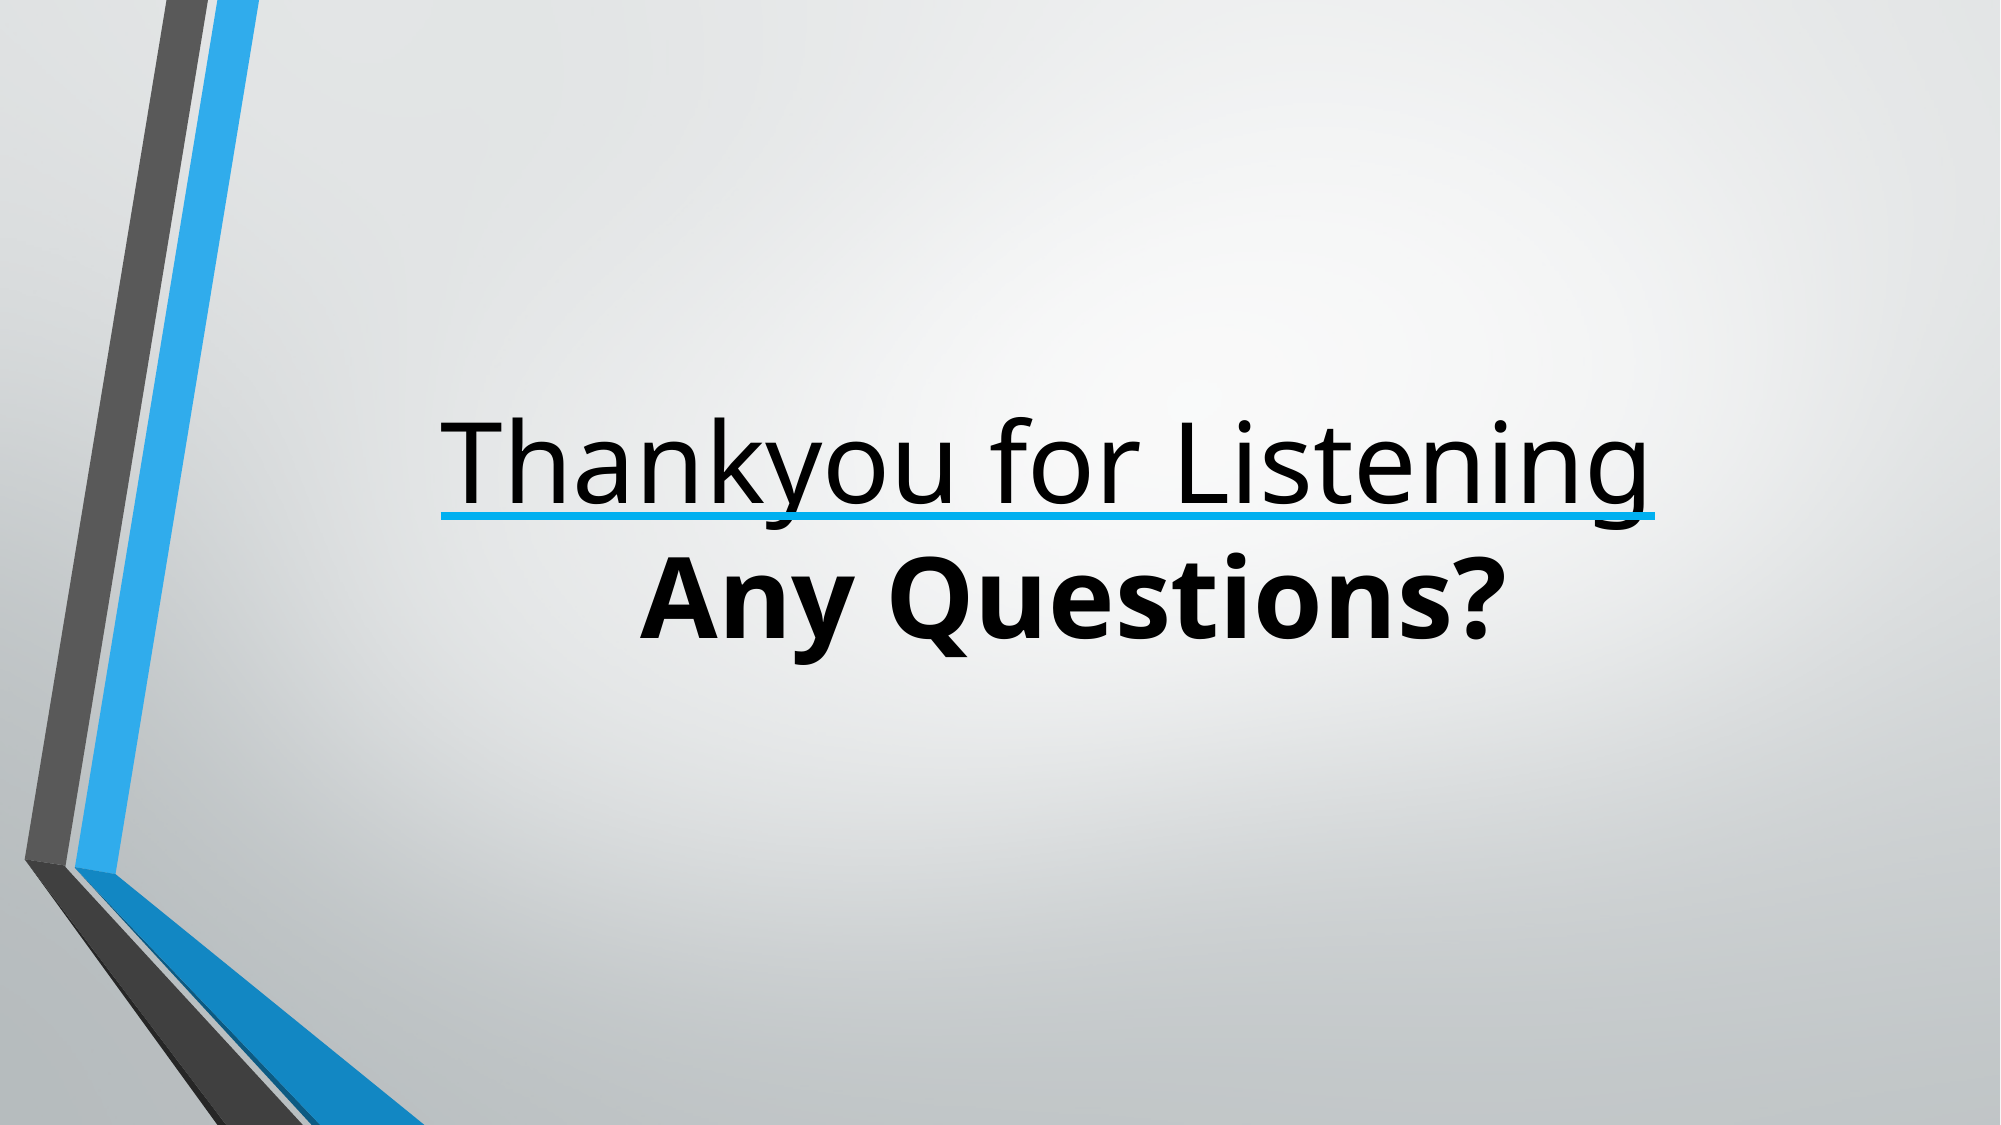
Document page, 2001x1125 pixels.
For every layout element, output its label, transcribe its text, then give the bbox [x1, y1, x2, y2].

list Any Questions? [574, 497, 1575, 689]
title Thankyou for Listening [425, 384, 1793, 532]
